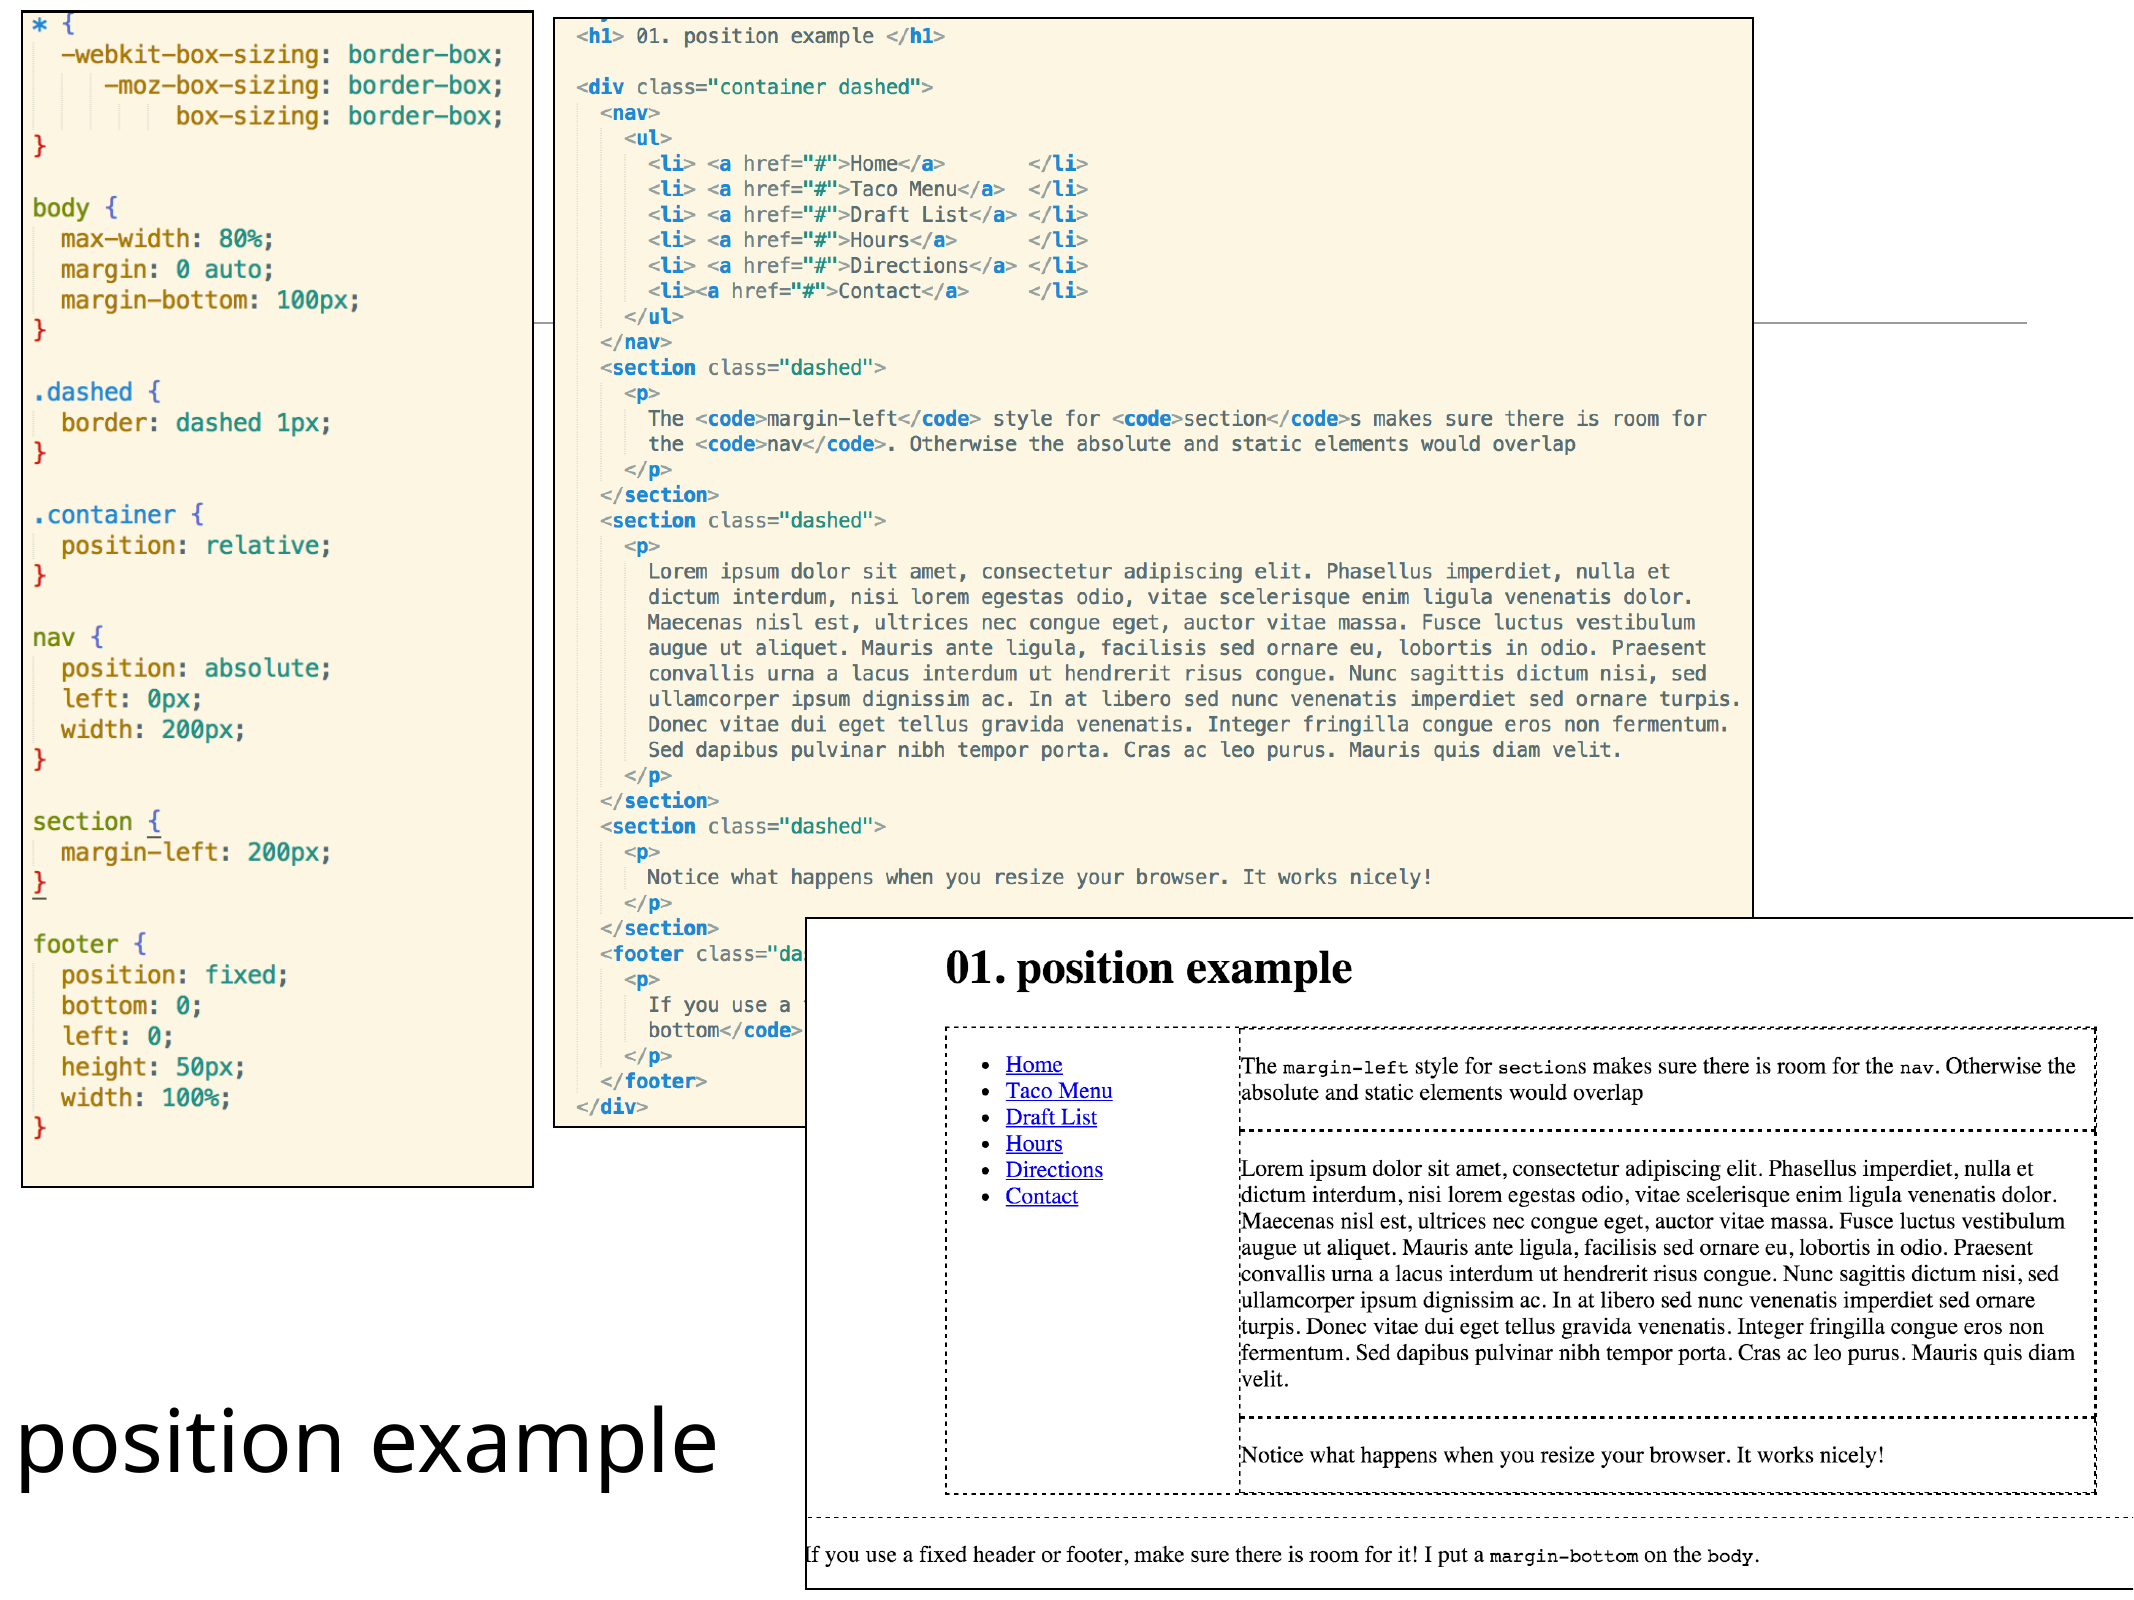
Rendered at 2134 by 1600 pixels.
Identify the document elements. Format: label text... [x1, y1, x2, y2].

picture [22, 12, 532, 1187]
picture [554, 18, 2134, 1589]
title position example [14, 1259, 805, 1491]
